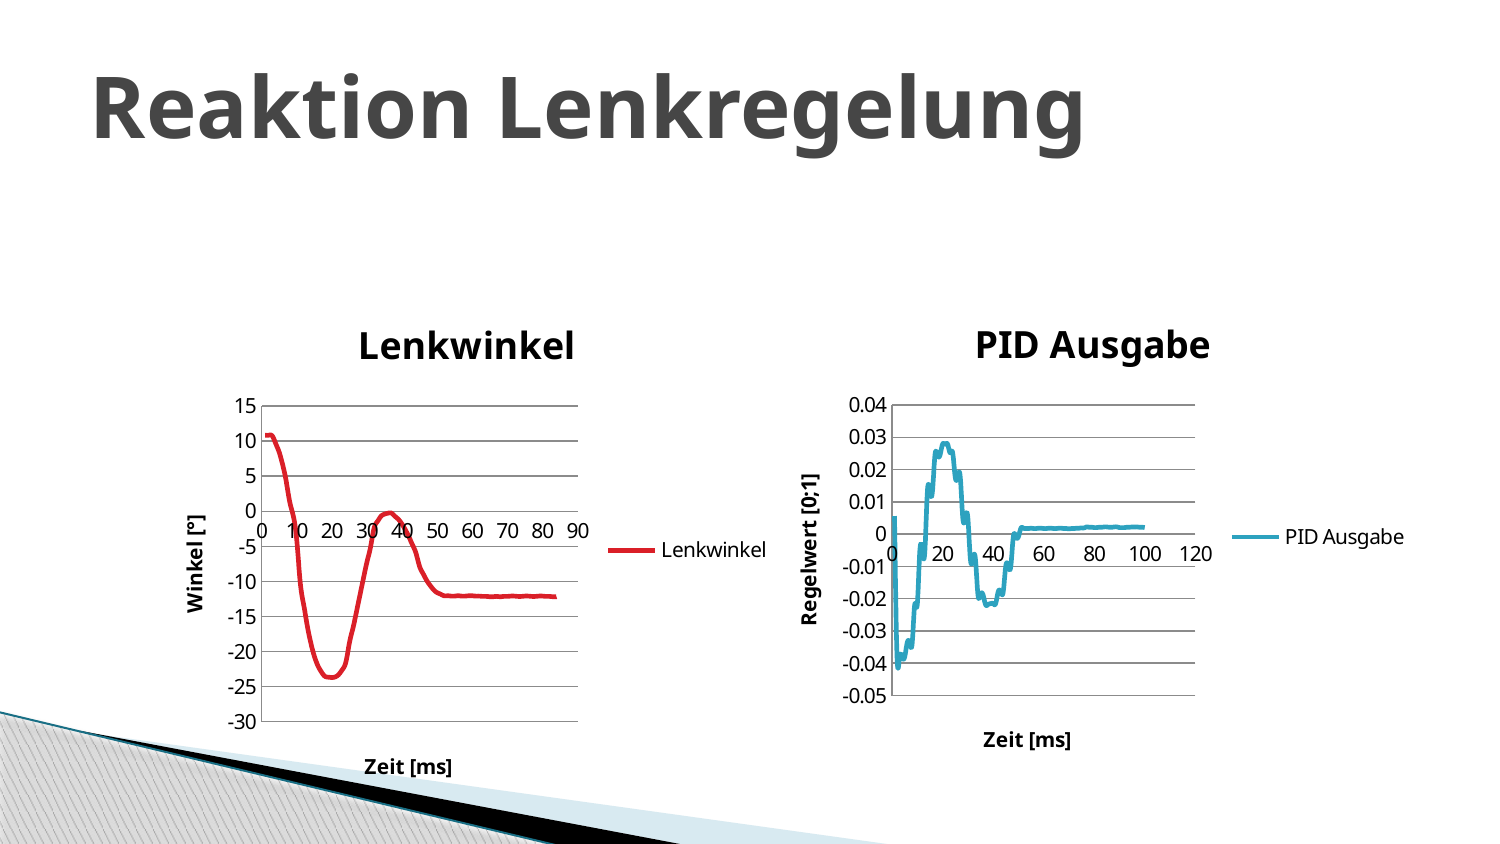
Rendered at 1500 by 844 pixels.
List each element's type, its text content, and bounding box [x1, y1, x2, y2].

chart [147, 288, 1424, 812]
title Reaktion Lenkregelung [75, 33, 1425, 175]
